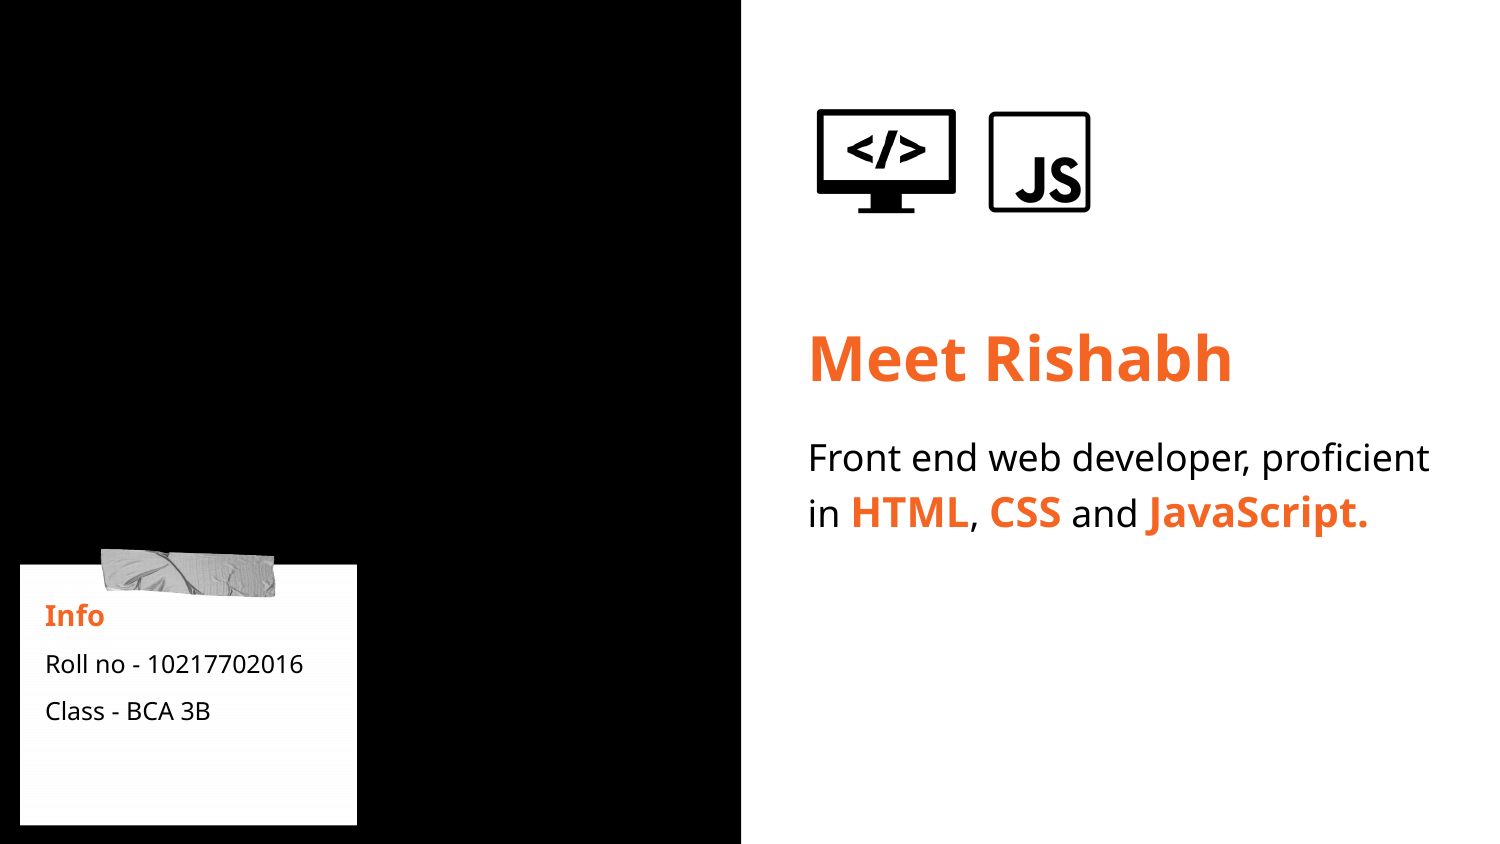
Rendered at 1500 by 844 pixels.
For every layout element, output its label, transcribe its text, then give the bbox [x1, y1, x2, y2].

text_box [6, 549, 370, 836]
list Meet Rishabh Front end web developer, proficient in HTML, CSS and JavaScript. [792, 160, 1455, 683]
picture [0, 0, 742, 844]
picture [792, 68, 1100, 256]
